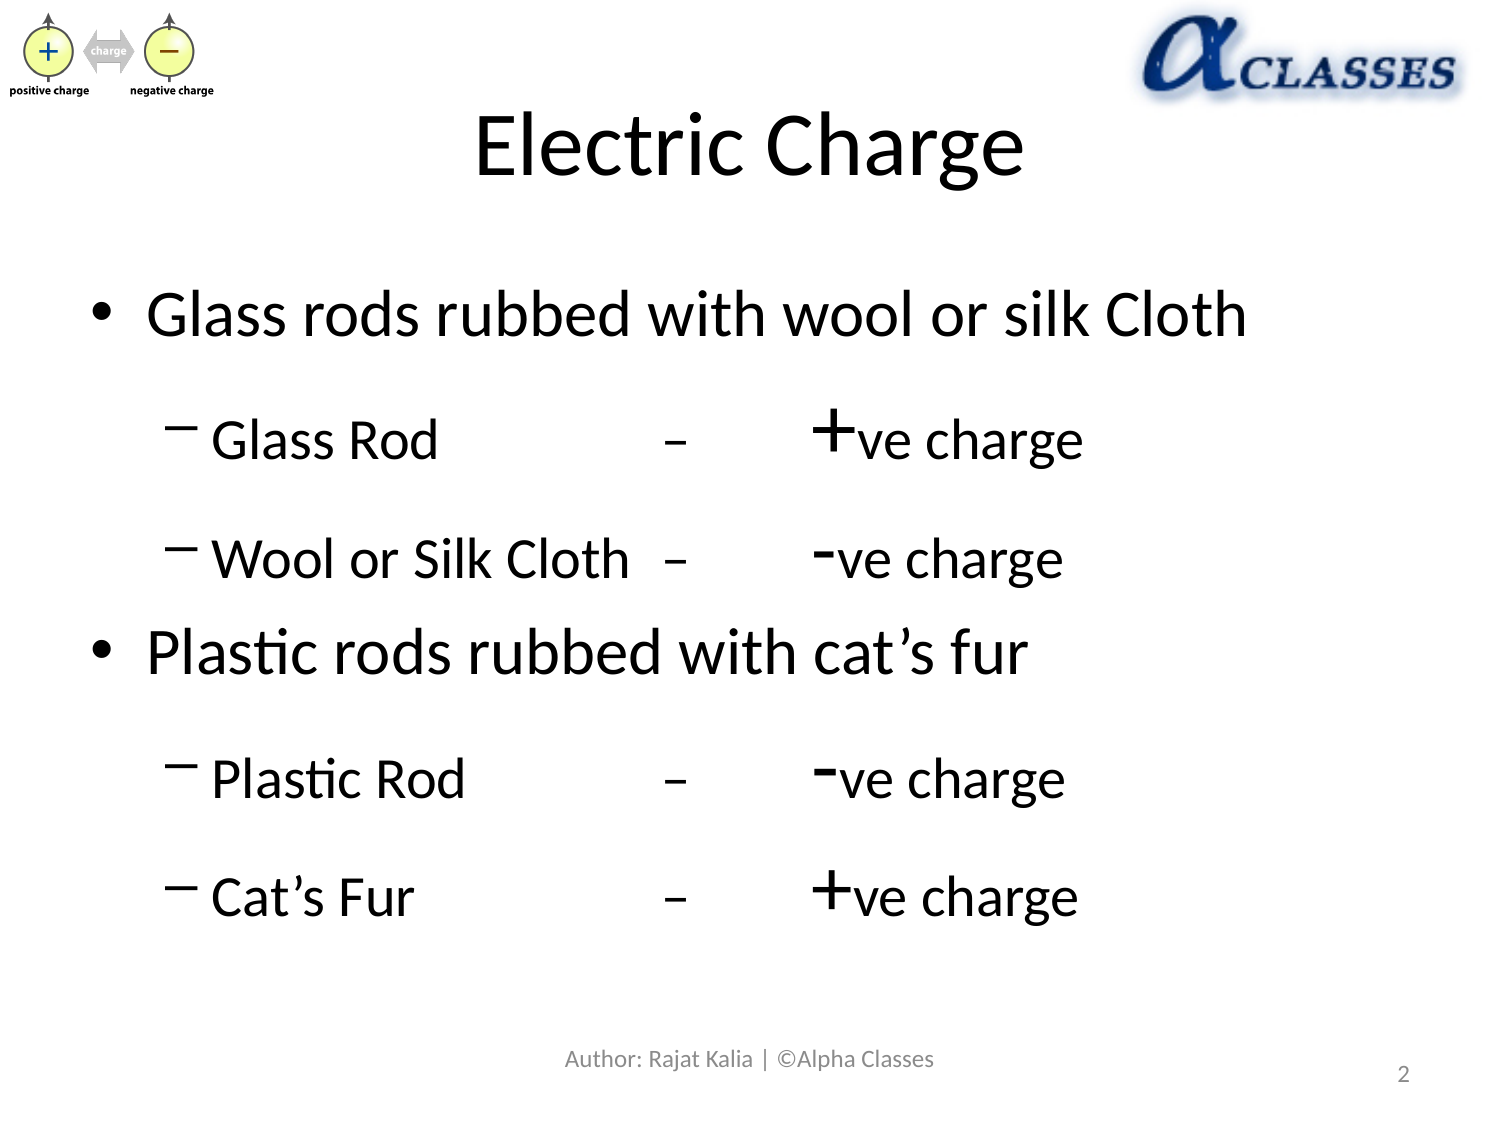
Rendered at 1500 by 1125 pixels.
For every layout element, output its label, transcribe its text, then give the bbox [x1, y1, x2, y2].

picture [1097, 0, 1500, 126]
title Electric Charge [75, 45, 1425, 233]
footer Author: Rajat Kalia | ©Alpha Classes [512, 1042, 988, 1103]
picture [0, 0, 219, 107]
slide_number 2 [1074, 1042, 1425, 1103]
list Glass rods rubbed with wool or silk Cloth Glass Rod – +ve charge Wool or Silk Cloth – -ve charge Plastic rods rubbed with cat’s fur Plastic Rod – -ve charge Cat’s Fur – +ve charge [75, 262, 1425, 1005]
